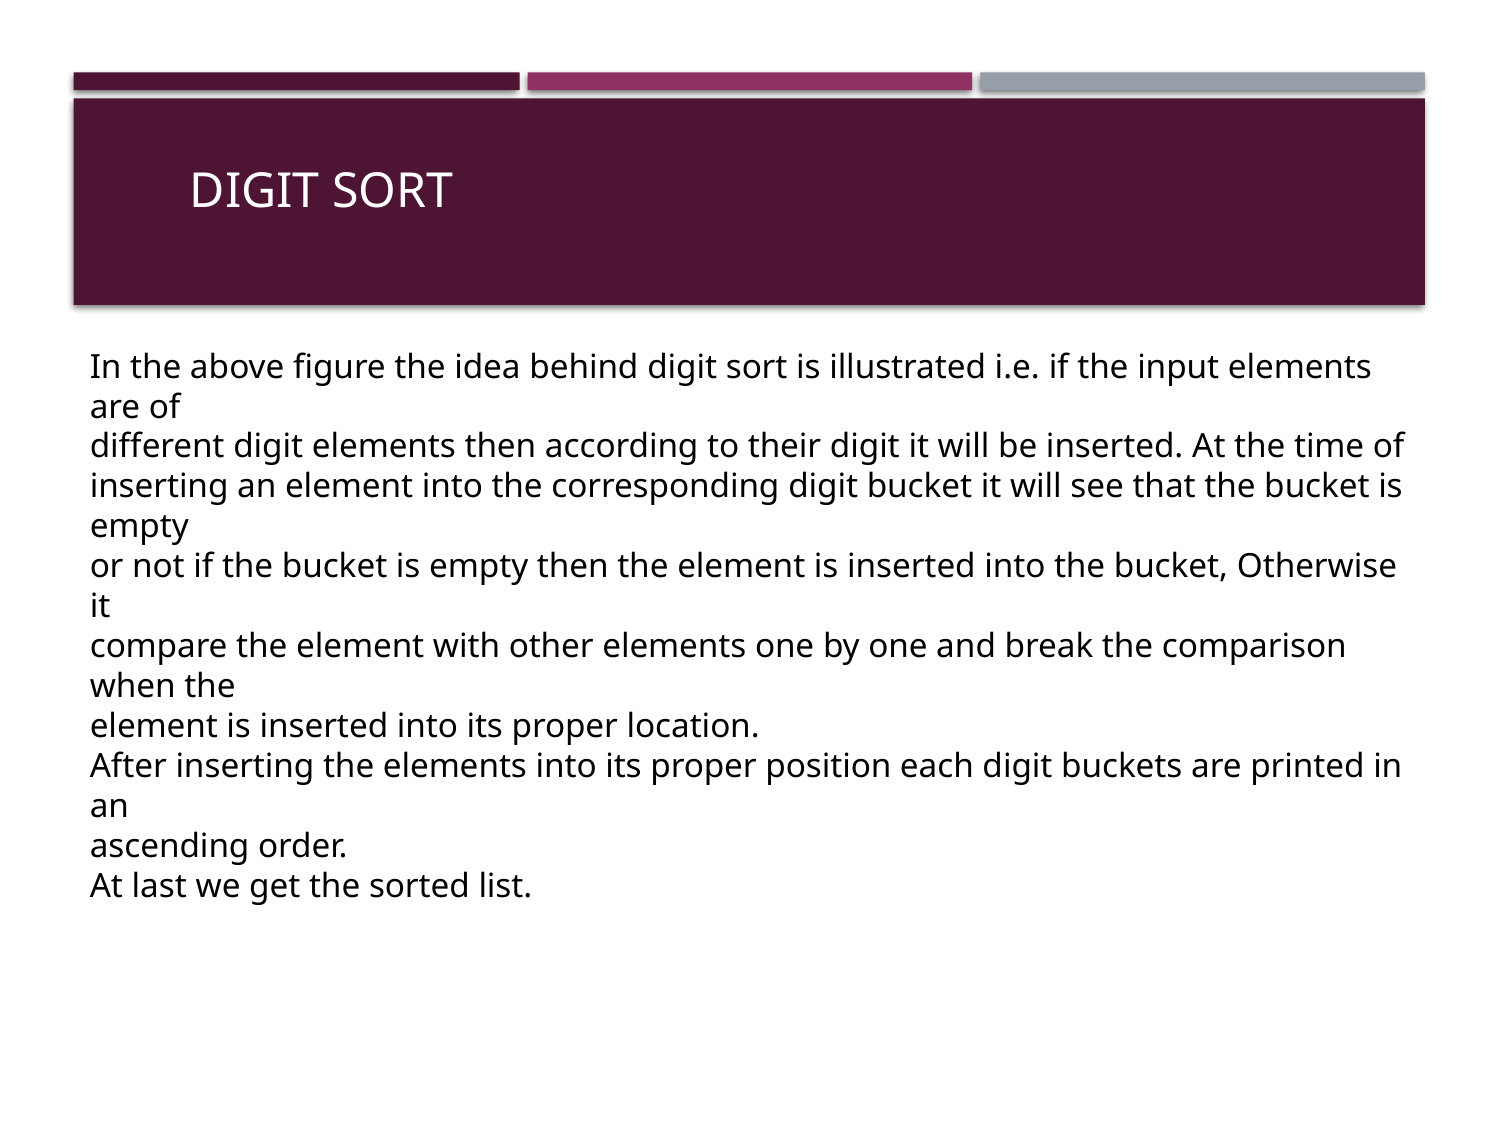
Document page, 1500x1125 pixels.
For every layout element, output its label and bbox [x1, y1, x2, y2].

title [174, 112, 488, 225]
text_box [74, 337, 1438, 912]
